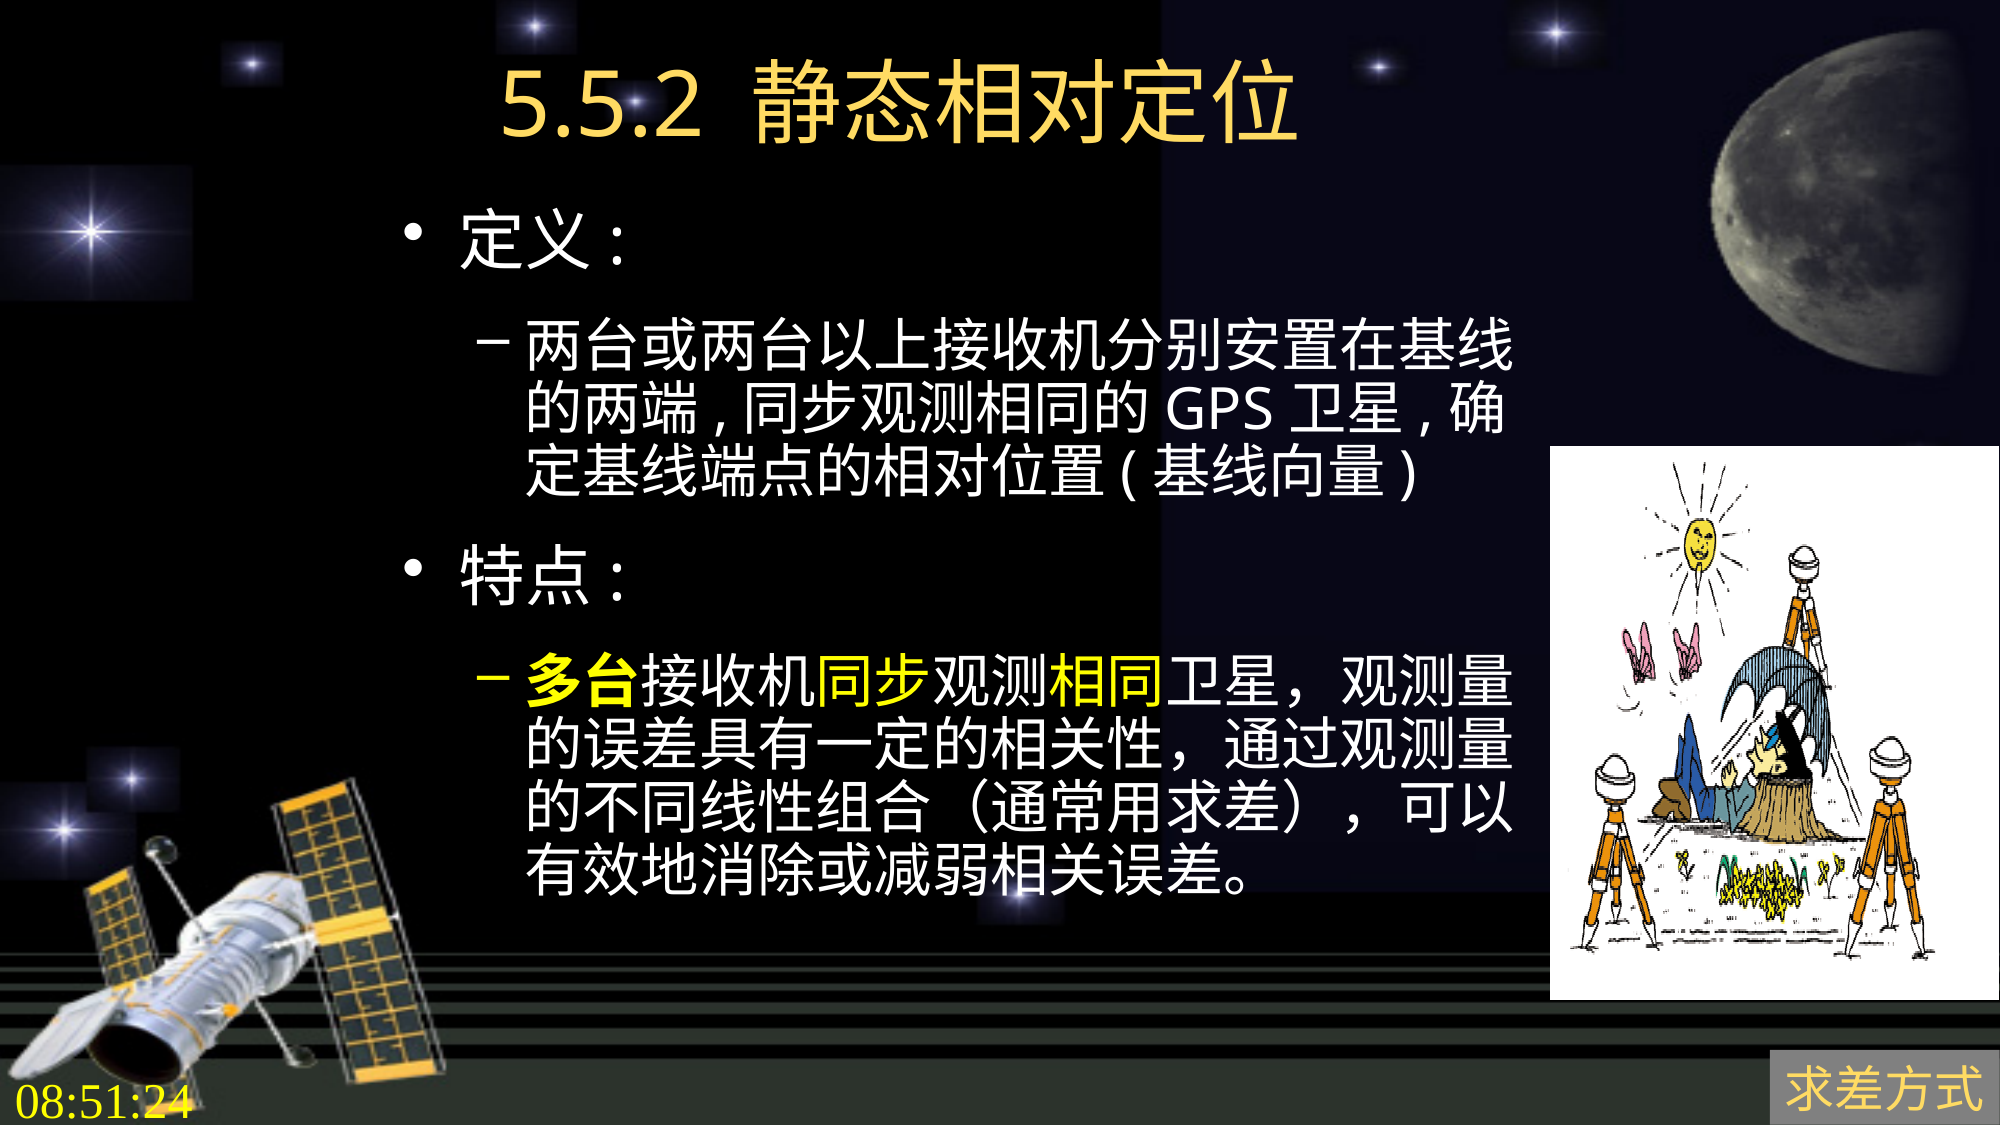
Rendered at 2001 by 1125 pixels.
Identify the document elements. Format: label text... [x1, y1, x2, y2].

picture [0, 0, 2000, 1125]
title 5.5.2 静态相对定位 [50, 24, 1750, 175]
list 定义: 两台或两台以上接收机分别安置在基线的两端,同步观测相同的GPS卫星,确定基线端点的相对位置(基线向量) 特点: 多台接收机同步观测相同卫星，观测量的误差具有一定的相关性，通过观测量的不同线性组合（通常用求差），可以有效地消除或减弱相关误差。 [387, 200, 1550, 1000]
text_box 求差方式 [1769, 1049, 2000, 1125]
